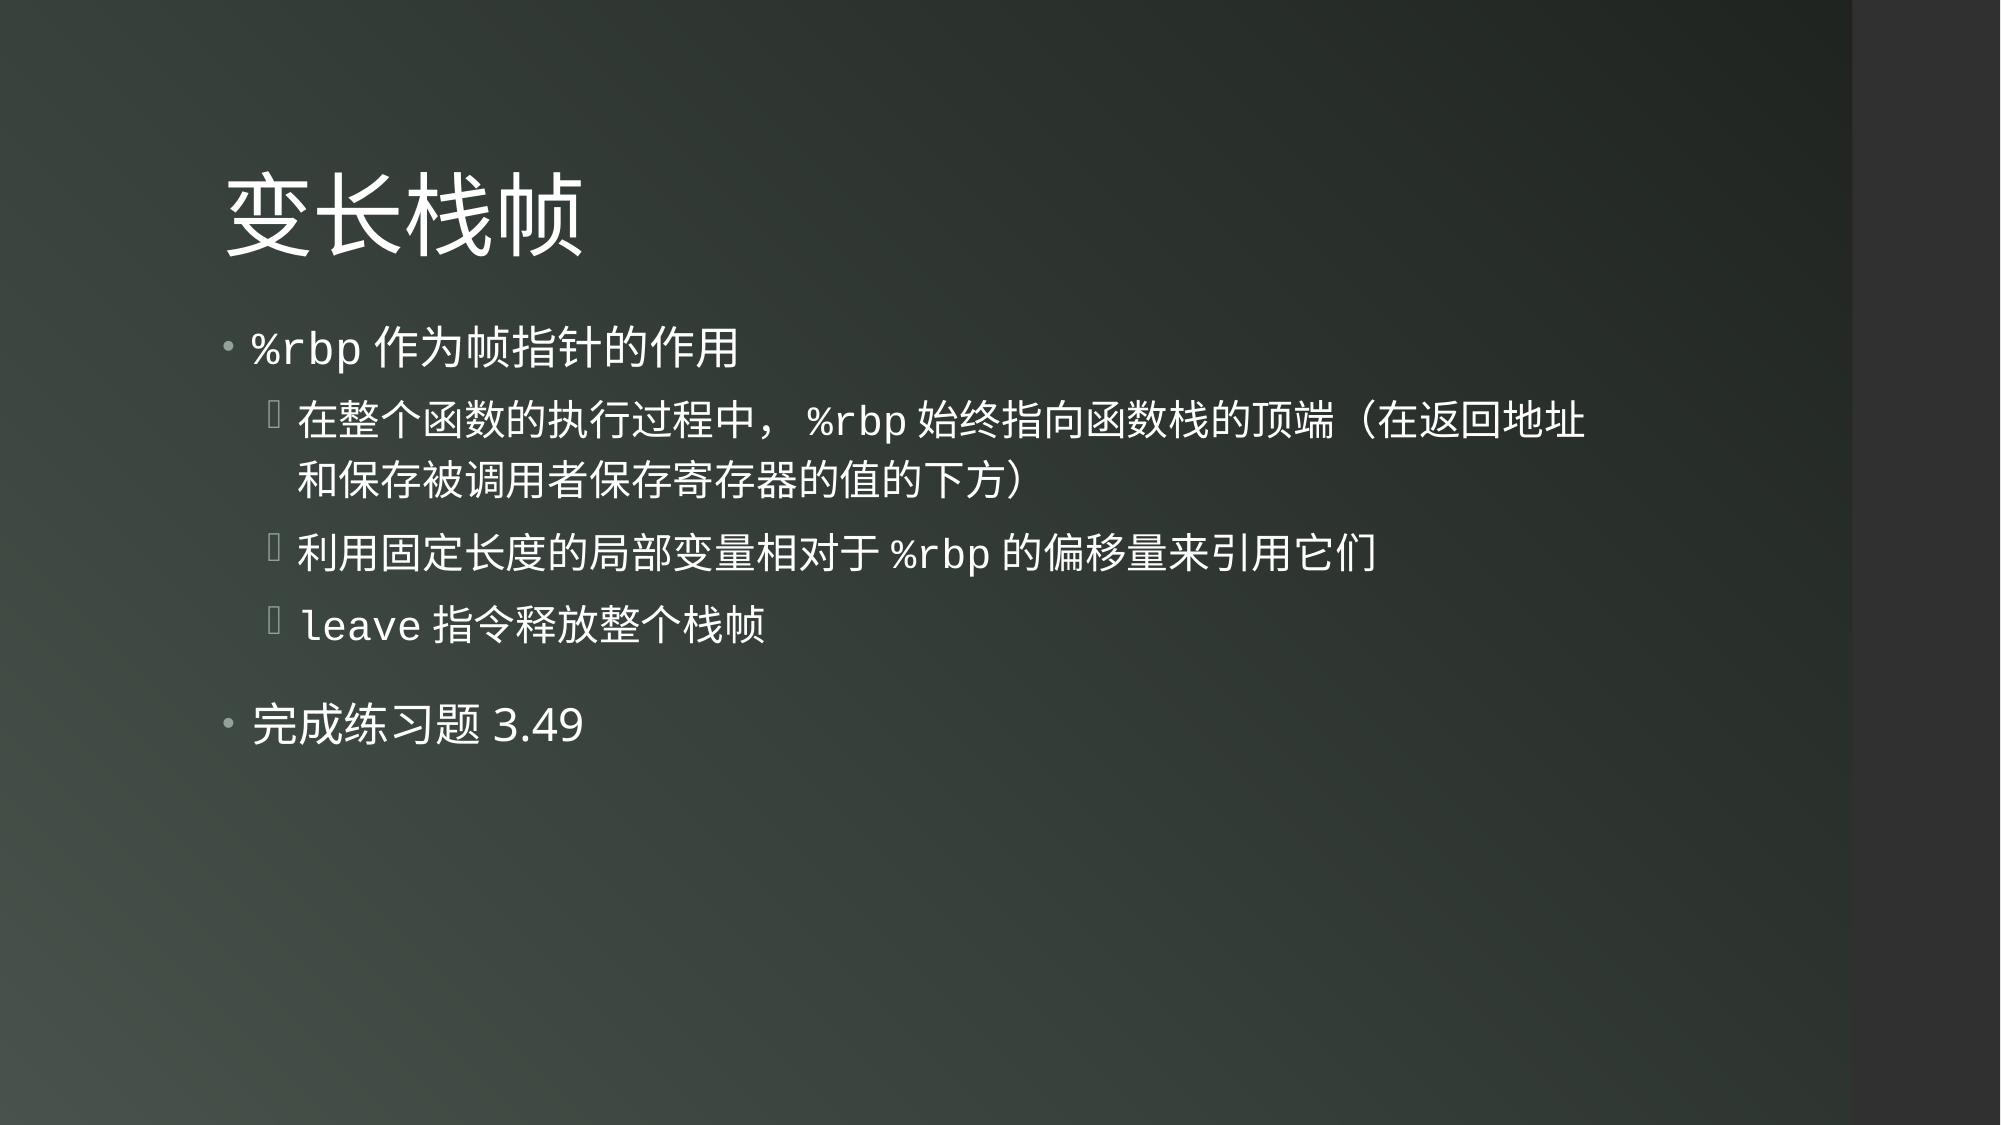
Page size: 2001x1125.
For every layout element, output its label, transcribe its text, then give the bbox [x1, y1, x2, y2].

list %rbp作为帧指针的作用 在整个函数的执行过程中，%rbp始终指向函数栈的顶端（在返回地址和保存被调用者保存寄存器的值的下方） 利用固定长度的局部变量相对于%rbp的偏移量来引用它们 leave指令释放整个栈帧 完成练习题3.49 [206, 299, 1617, 1014]
title 变长栈帧 [206, 60, 1797, 278]
